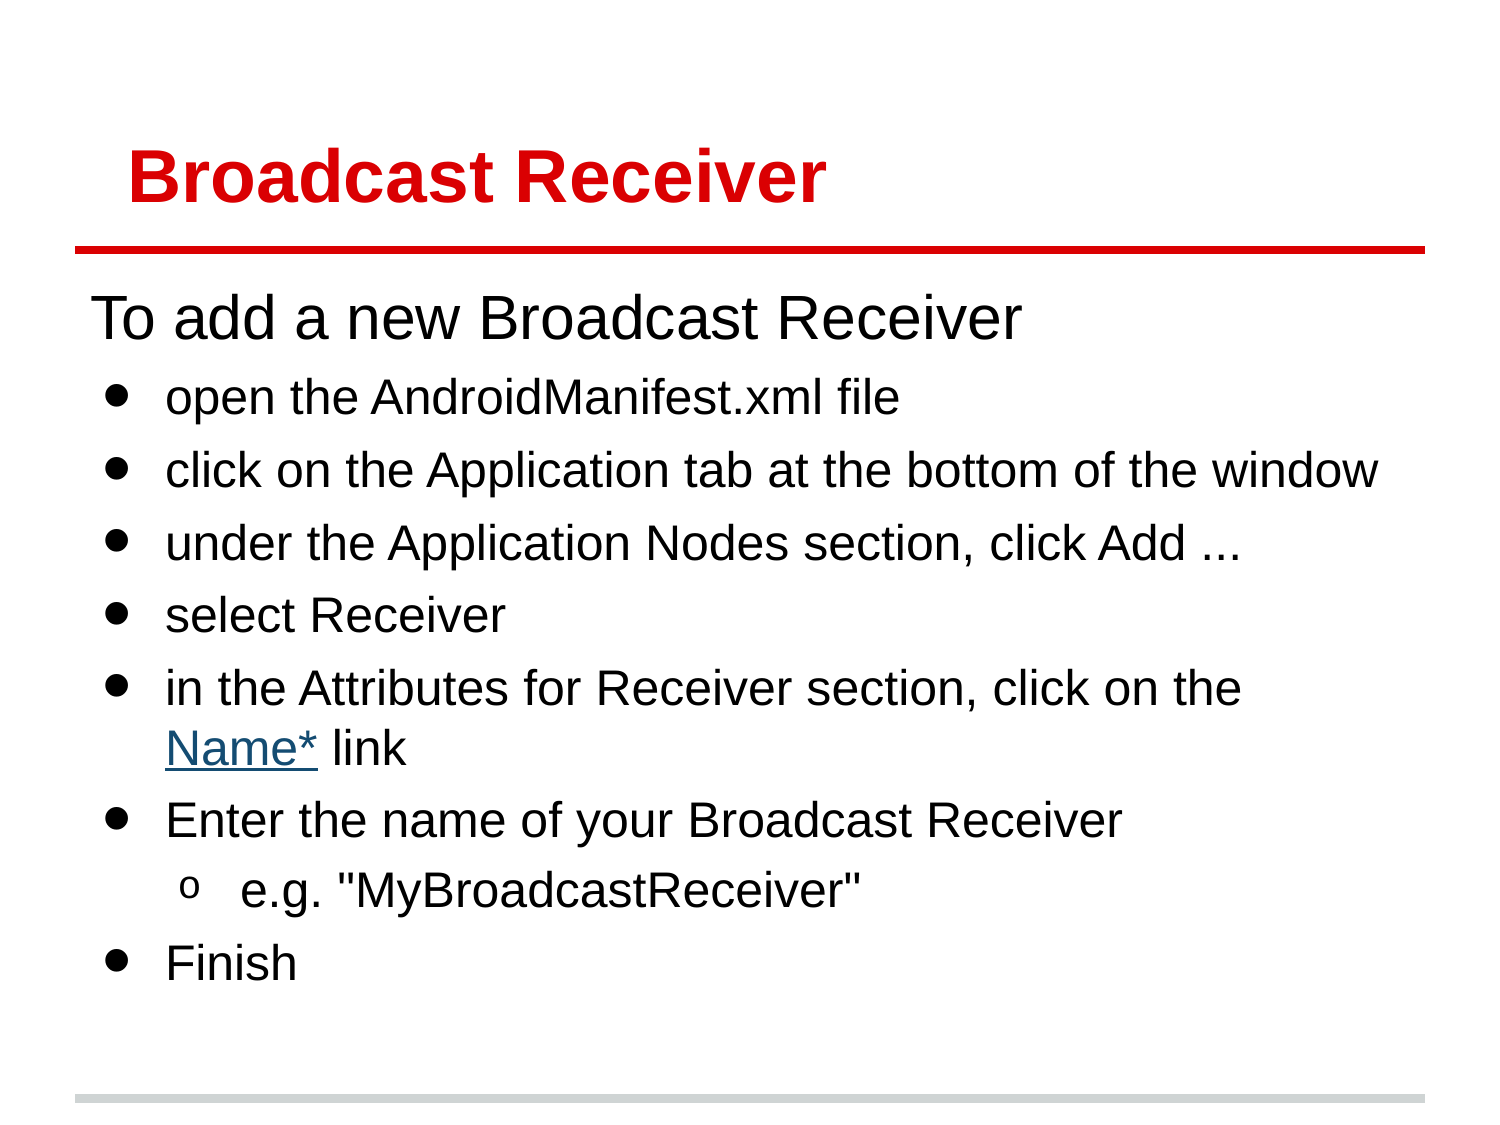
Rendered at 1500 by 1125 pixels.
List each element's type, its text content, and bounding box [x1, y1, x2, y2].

list To add a new Broadcast Receiver open the AndroidManifest.xml file click on the Application tab at the bottom of the window under the Application Nodes section, click Add ... select Receiver in the Attributes for Receiver section, click on the Name* link Enter the name of your Broadcast Receiver e.g. "MyBroadcastReceiver" Finish [75, 262, 1425, 1078]
title Broadcast Receiver [75, 45, 1425, 233]
